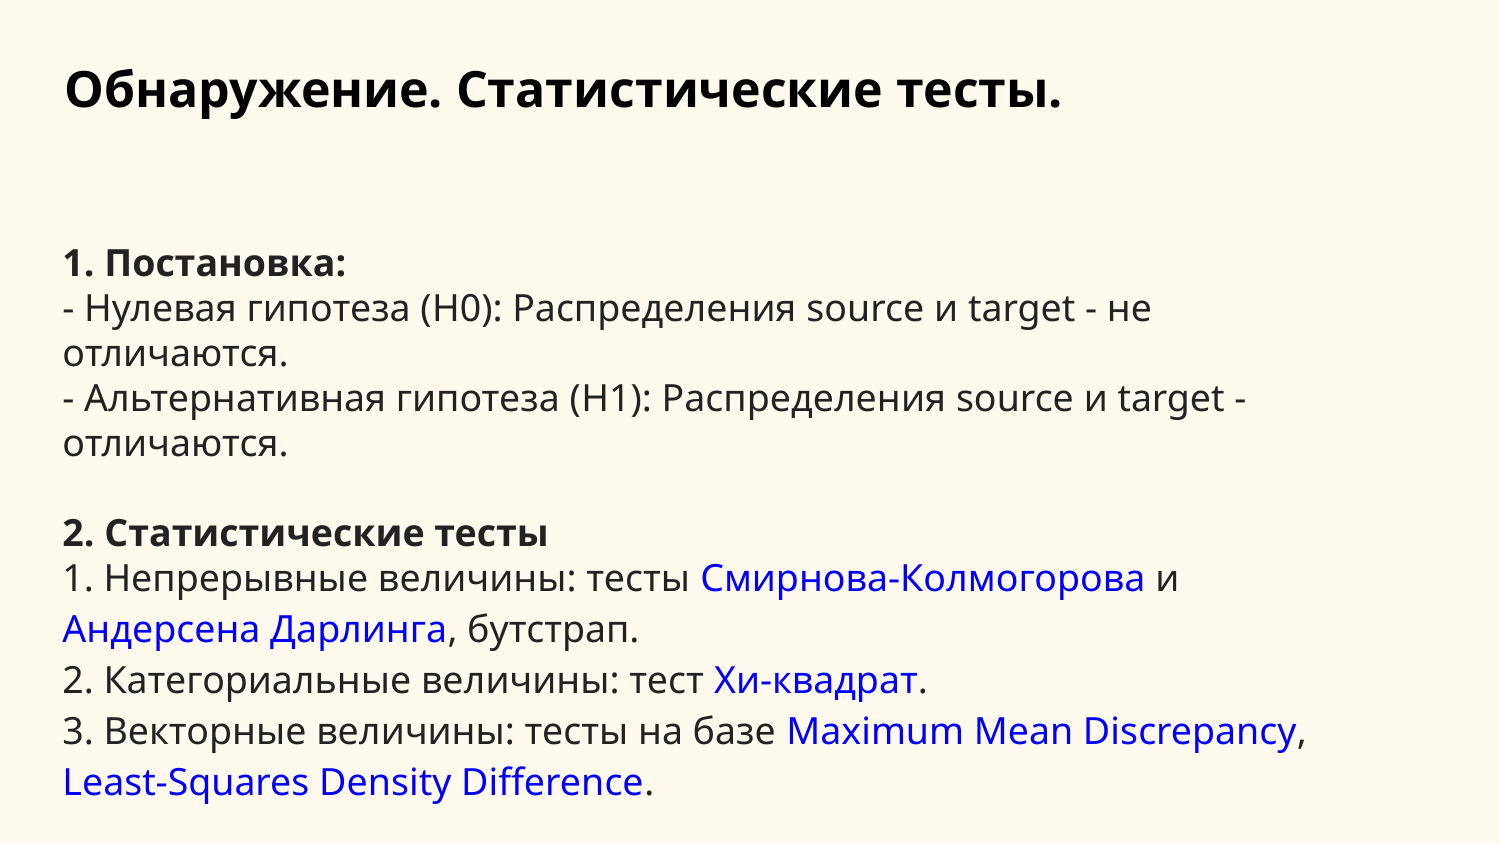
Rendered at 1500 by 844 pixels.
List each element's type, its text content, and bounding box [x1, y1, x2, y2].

text_box 1. Постановка: - Нулевая гипотеза (H0): Распределения source и target - не отличаются. - Альтернативная гипотеза (H1): Распределения source и target - отличаются. 2. Статистические тесты Непрерывные величины: тесты Смирнова-Колмогорова и Андерсена Дарлинга, бутстрап. Категориальные величины: тест Хи-квадрат. Векторные величины: тесты на базе Maximum Mean Discrepancy, Least-Squares Density Difference. [62, 237, 1374, 810]
text_box Обнаружение. Статистические тесты. [62, 46, 1374, 118]
